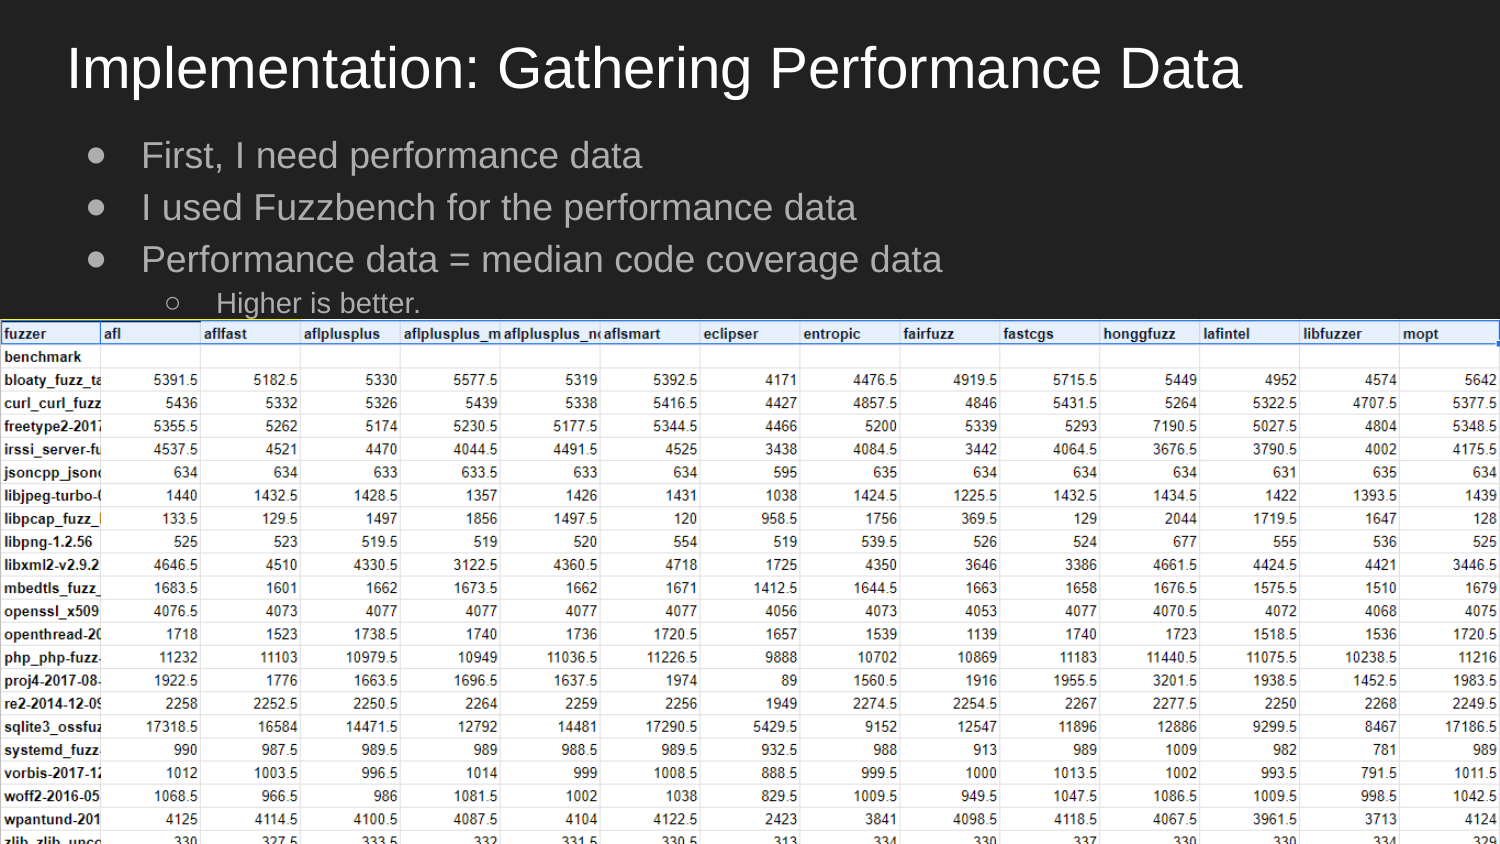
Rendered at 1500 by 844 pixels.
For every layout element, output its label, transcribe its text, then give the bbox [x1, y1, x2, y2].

picture [0, 319, 1500, 844]
title Implementation: Gathering Performance Data [51, 15, 1449, 109]
list First, I need performance data I used Fuzzbench for the performance data Performance data = median code coverage data Higher is better. [51, 109, 1449, 318]
